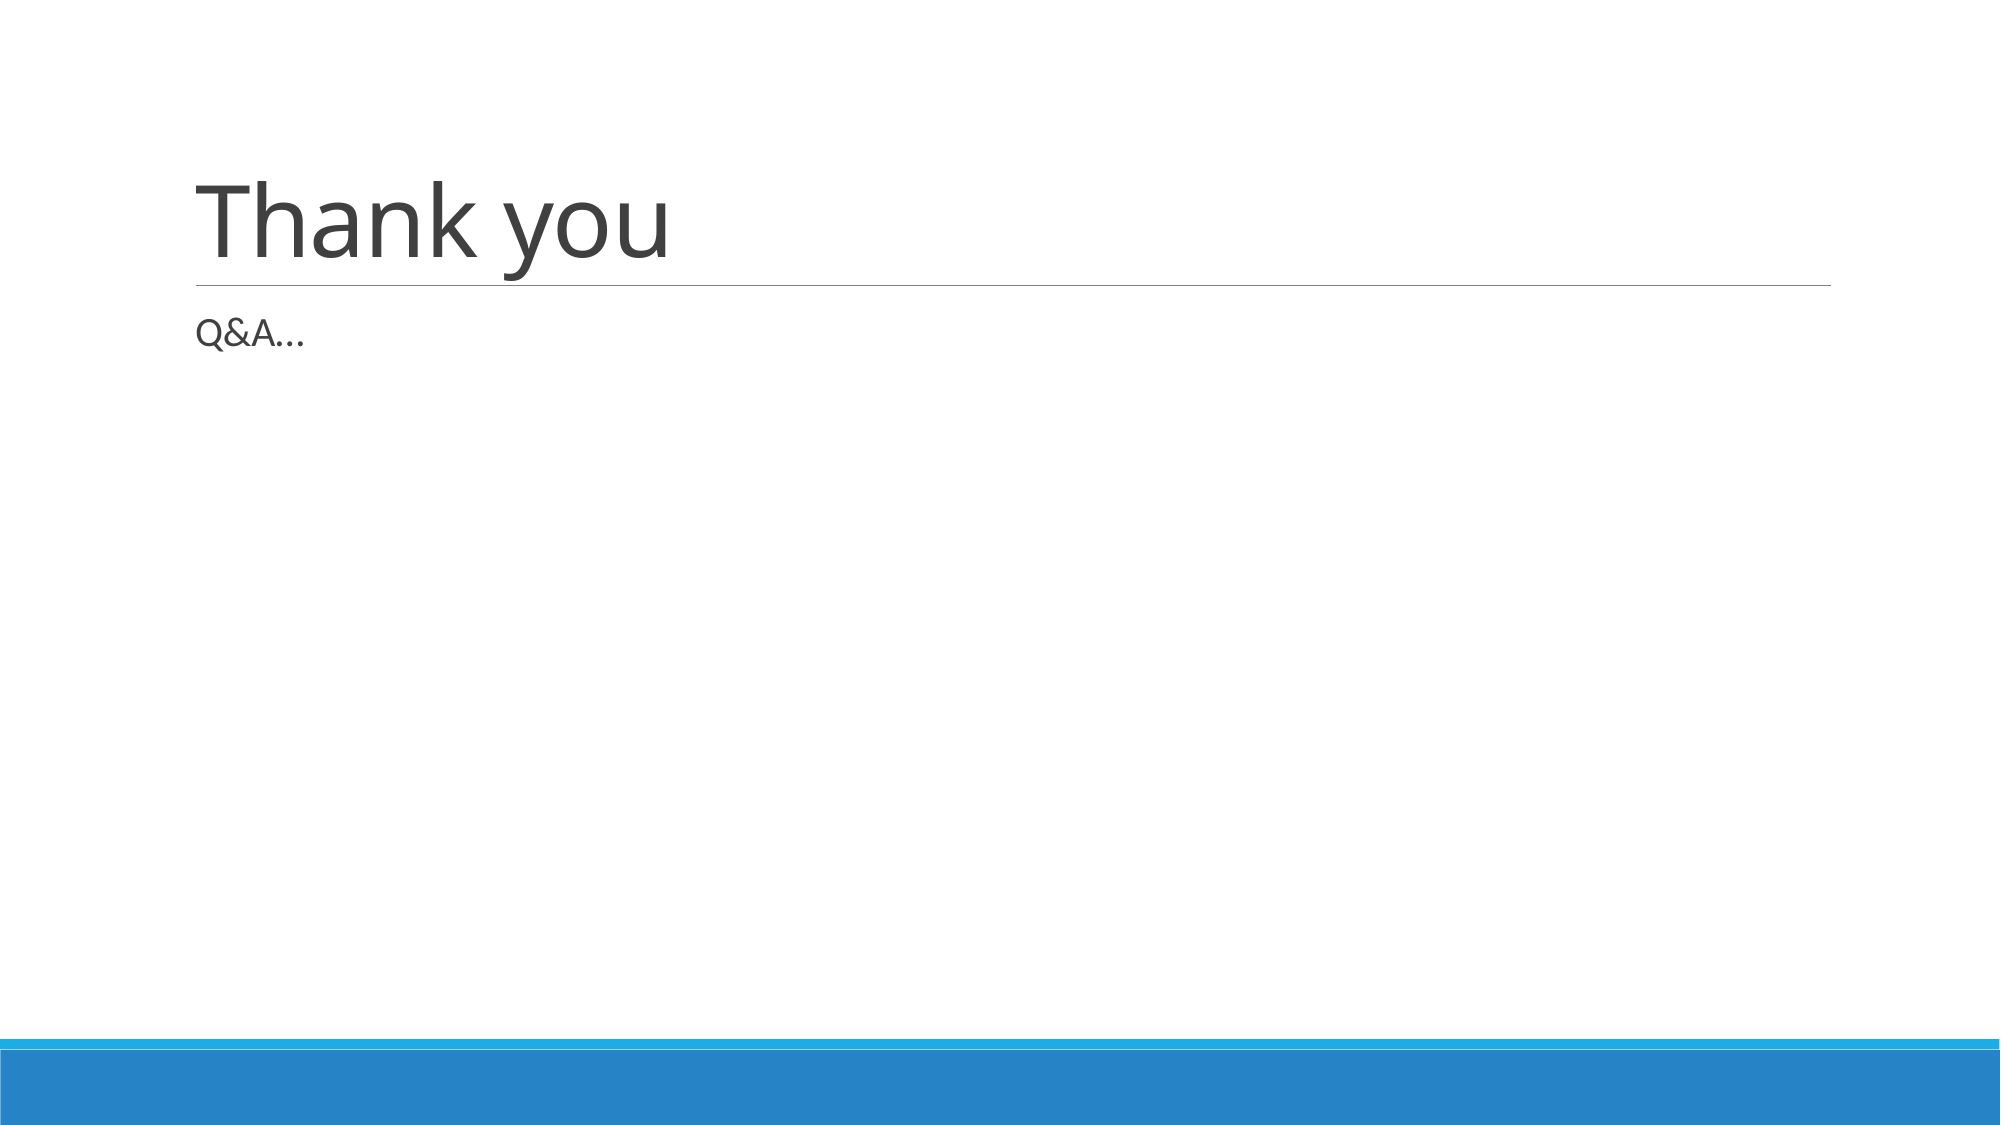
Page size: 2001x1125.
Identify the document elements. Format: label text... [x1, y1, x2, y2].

title Thank you [180, 47, 1830, 285]
list Q&A… [180, 302, 1830, 963]
